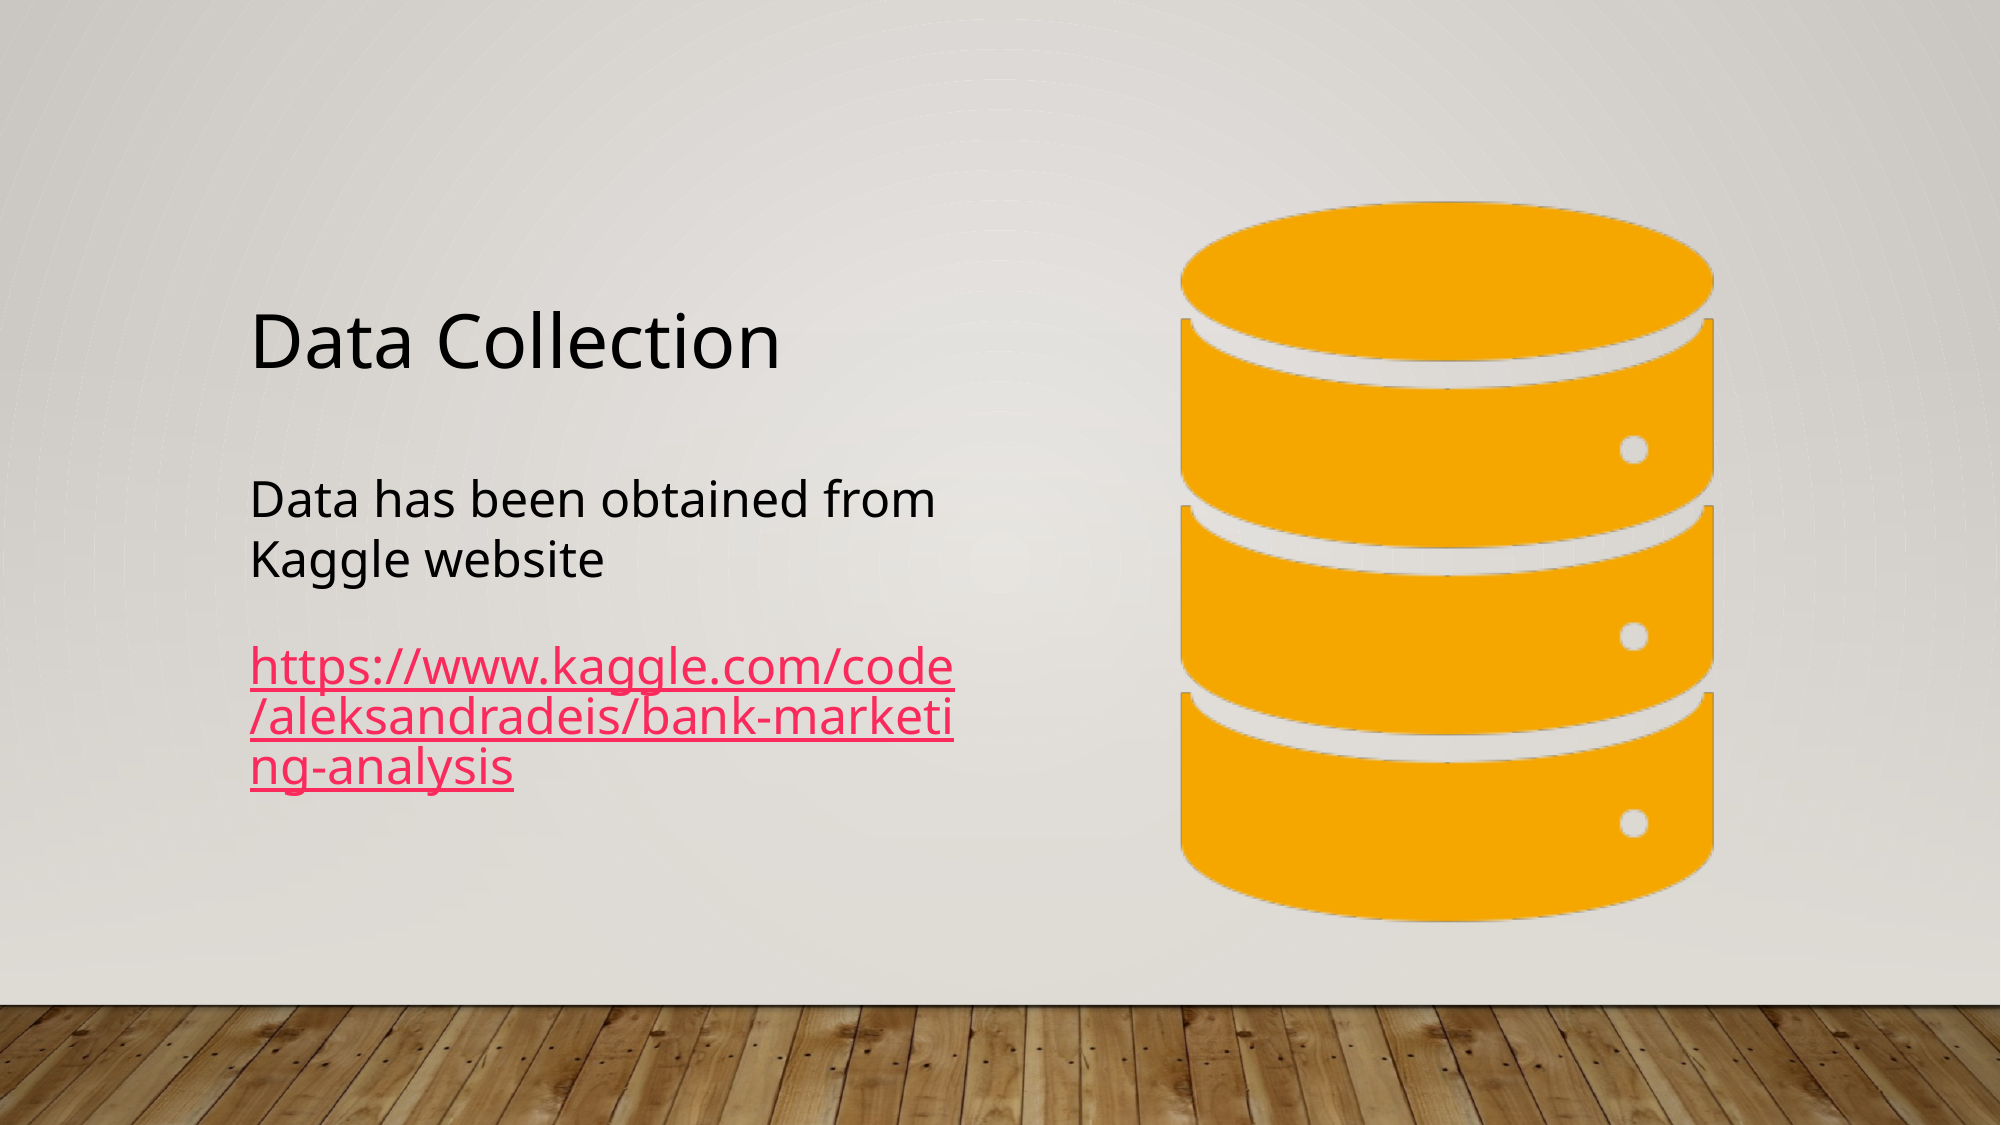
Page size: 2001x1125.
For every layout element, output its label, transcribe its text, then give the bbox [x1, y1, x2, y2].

text_box Data Collection [235, 285, 975, 391]
text_box https://www.kaggle.com/code/aleksandradeis/bank-marketing-analysis [235, 627, 975, 756]
text_box Data has been obtained from Kaggle website [235, 460, 975, 595]
picture [0, 114, 2000, 1125]
